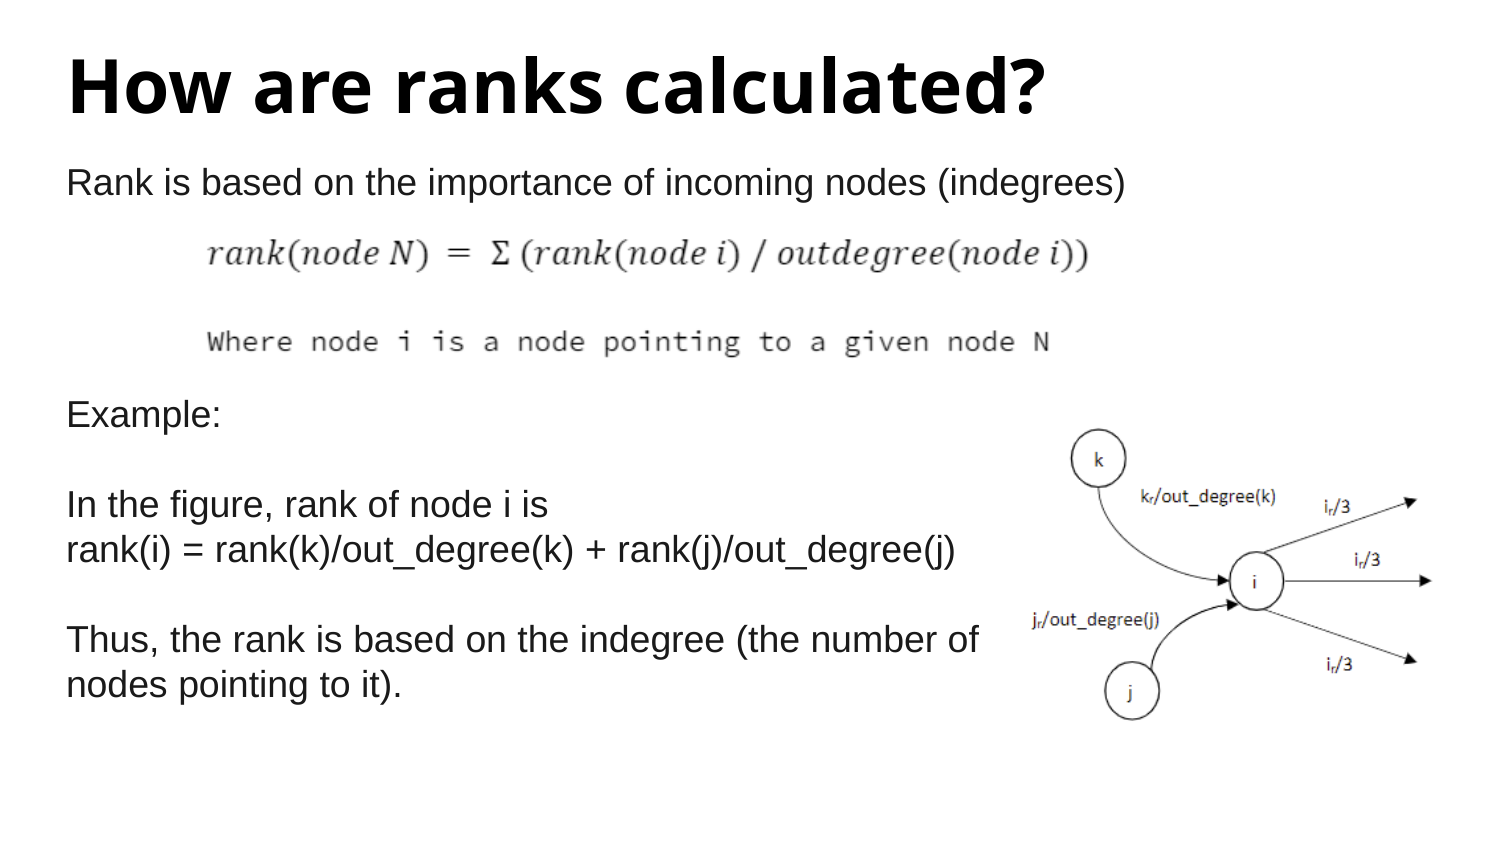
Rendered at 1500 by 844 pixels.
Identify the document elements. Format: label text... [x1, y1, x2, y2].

title How are ranks calculated? [51, 23, 1449, 162]
picture [997, 415, 1500, 774]
text_box Rank is based on the importance of incoming nodes (indegrees) Example: In the figure, rank of node i is rank(i) = rank(k)/out_degree(k) + rank(j)/out_degree(j) Thus, the rank is based on the indegree (the number of nodes pointing to it). [51, 143, 1185, 844]
picture [184, 227, 1157, 381]
